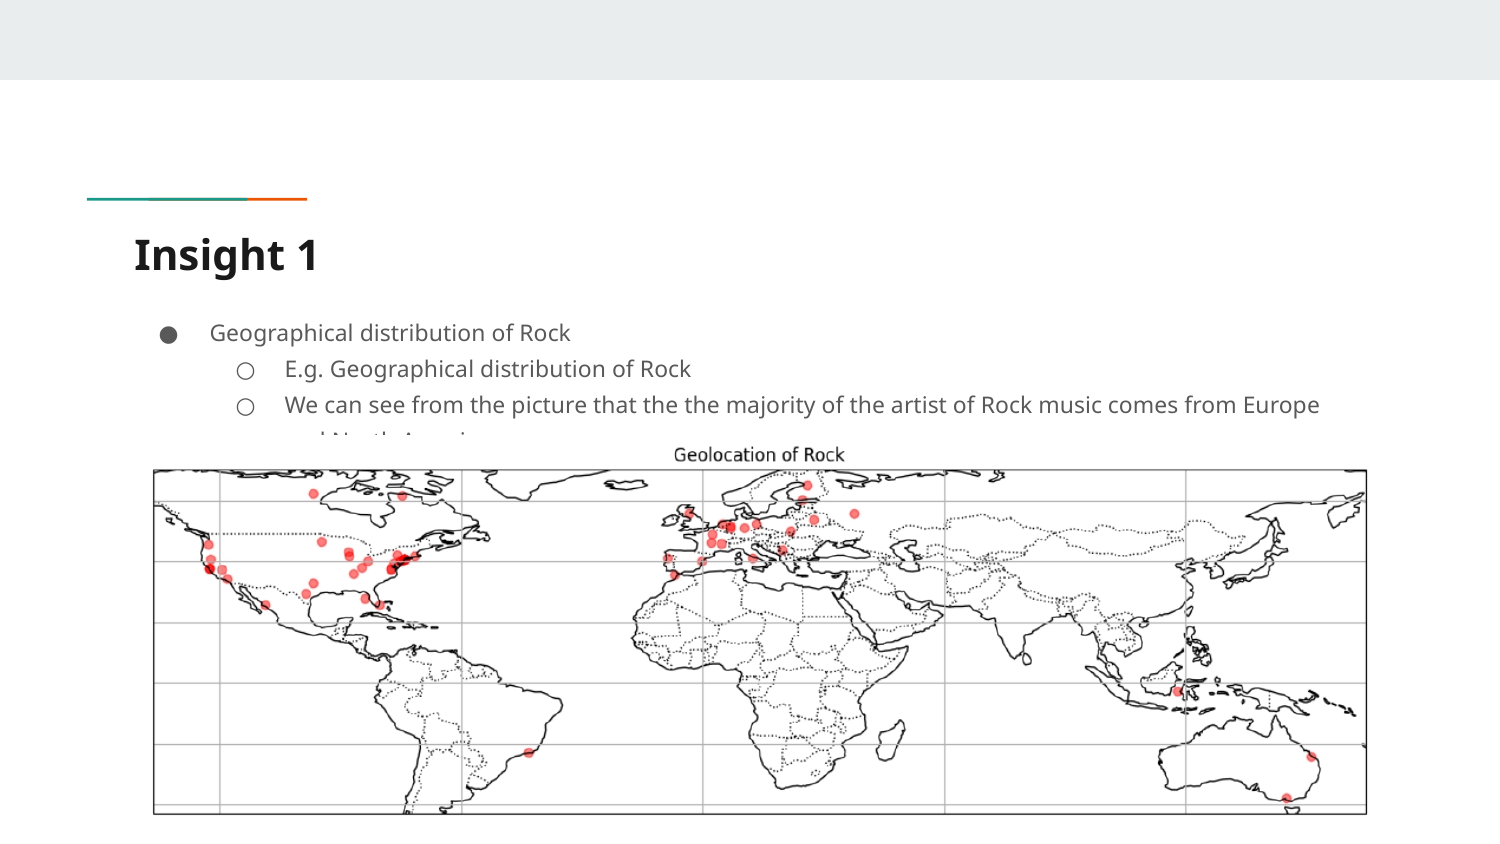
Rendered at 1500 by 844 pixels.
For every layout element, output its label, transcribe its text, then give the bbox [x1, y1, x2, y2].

picture [150, 435, 1370, 818]
list Geographical distribution of Rock E.g. Geographical distribution of Rock We can see from the picture that the the majority of the artist of Rock music comes from Europe and North America [119, 297, 1381, 669]
title Insight 1 [119, 209, 1381, 297]
